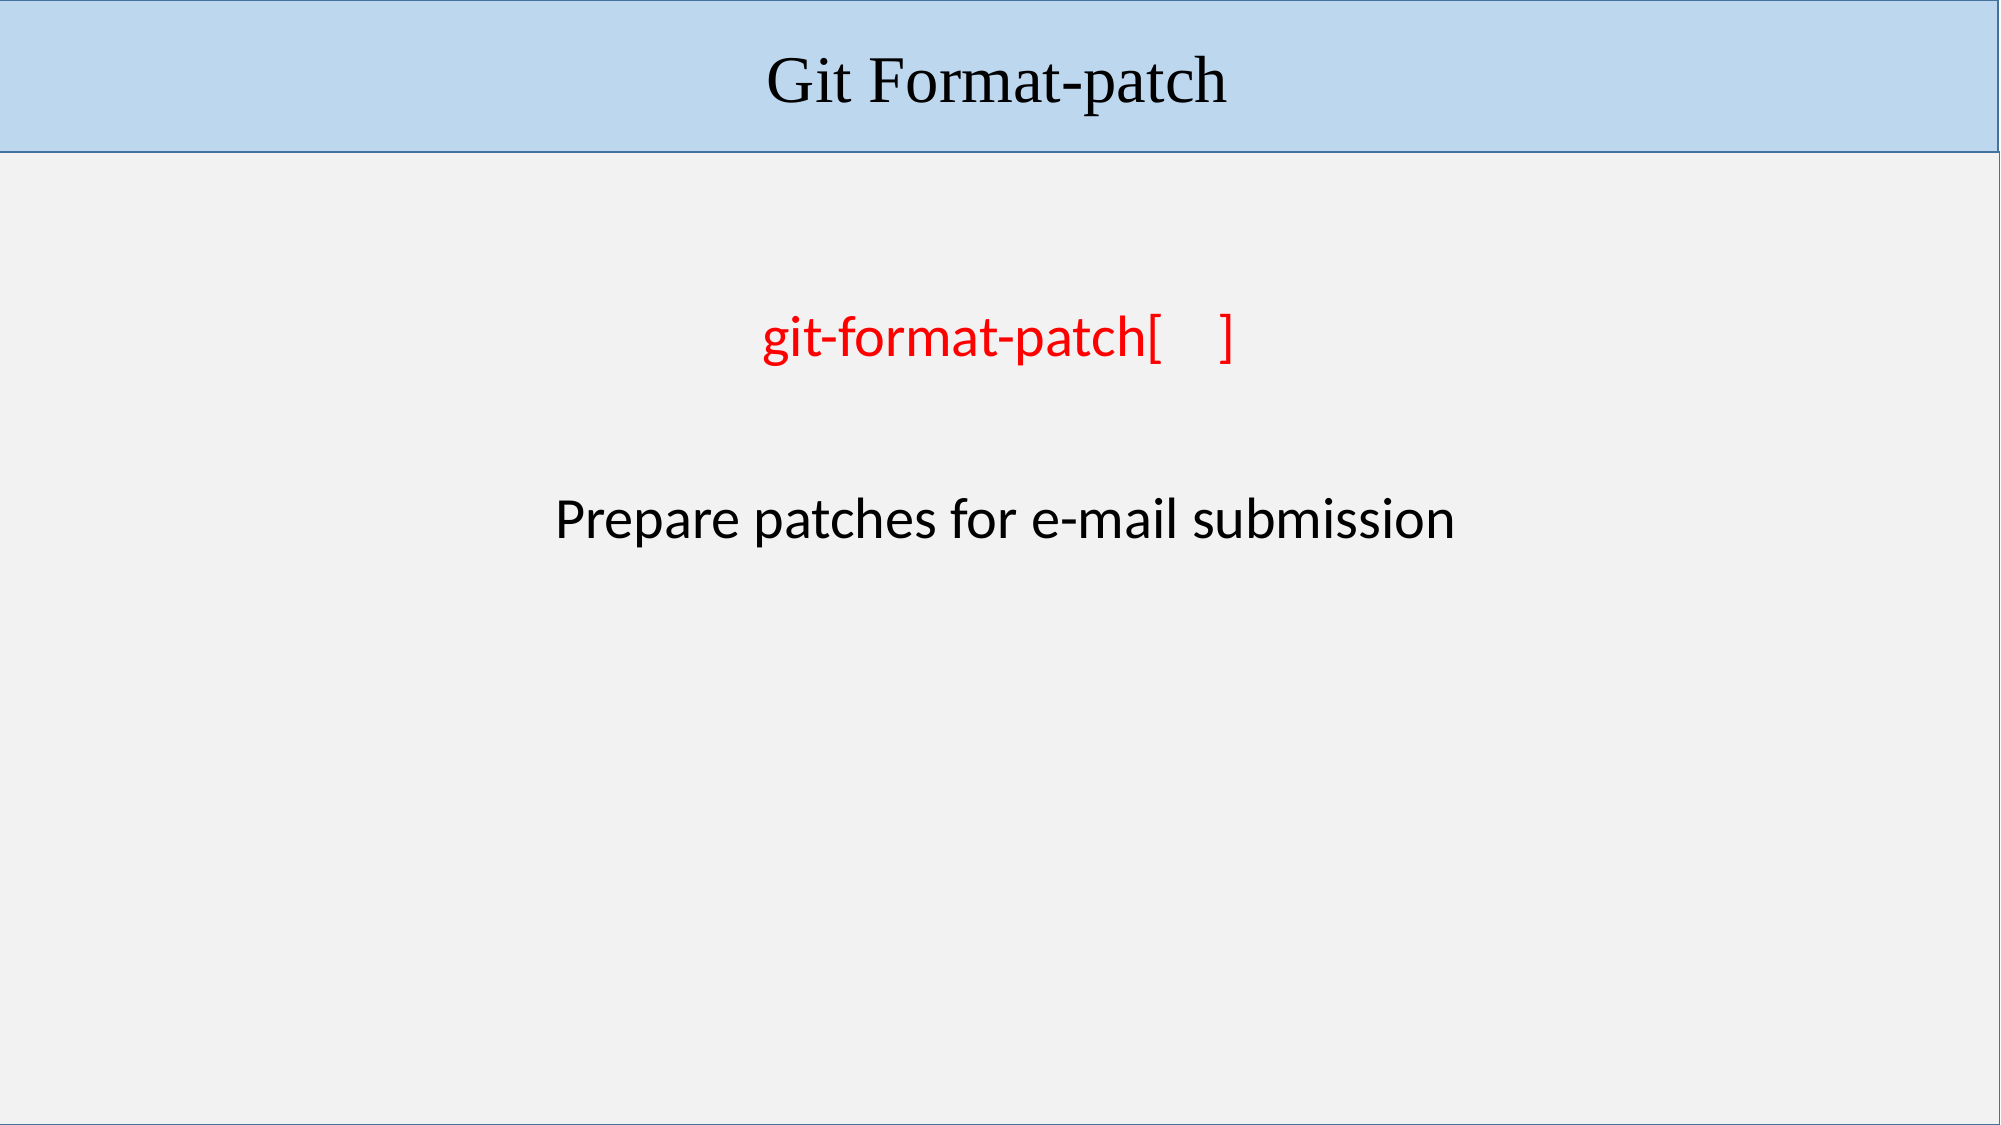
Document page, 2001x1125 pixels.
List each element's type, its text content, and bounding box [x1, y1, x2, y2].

text_box Prepare patches for e-mail submission [540, 473, 1591, 558]
text_box [0, 151, 2000, 1125]
text_box Git Format-patch [0, 0, 1999, 151]
text_box git-format-patch[ ] [484, 291, 1514, 376]
